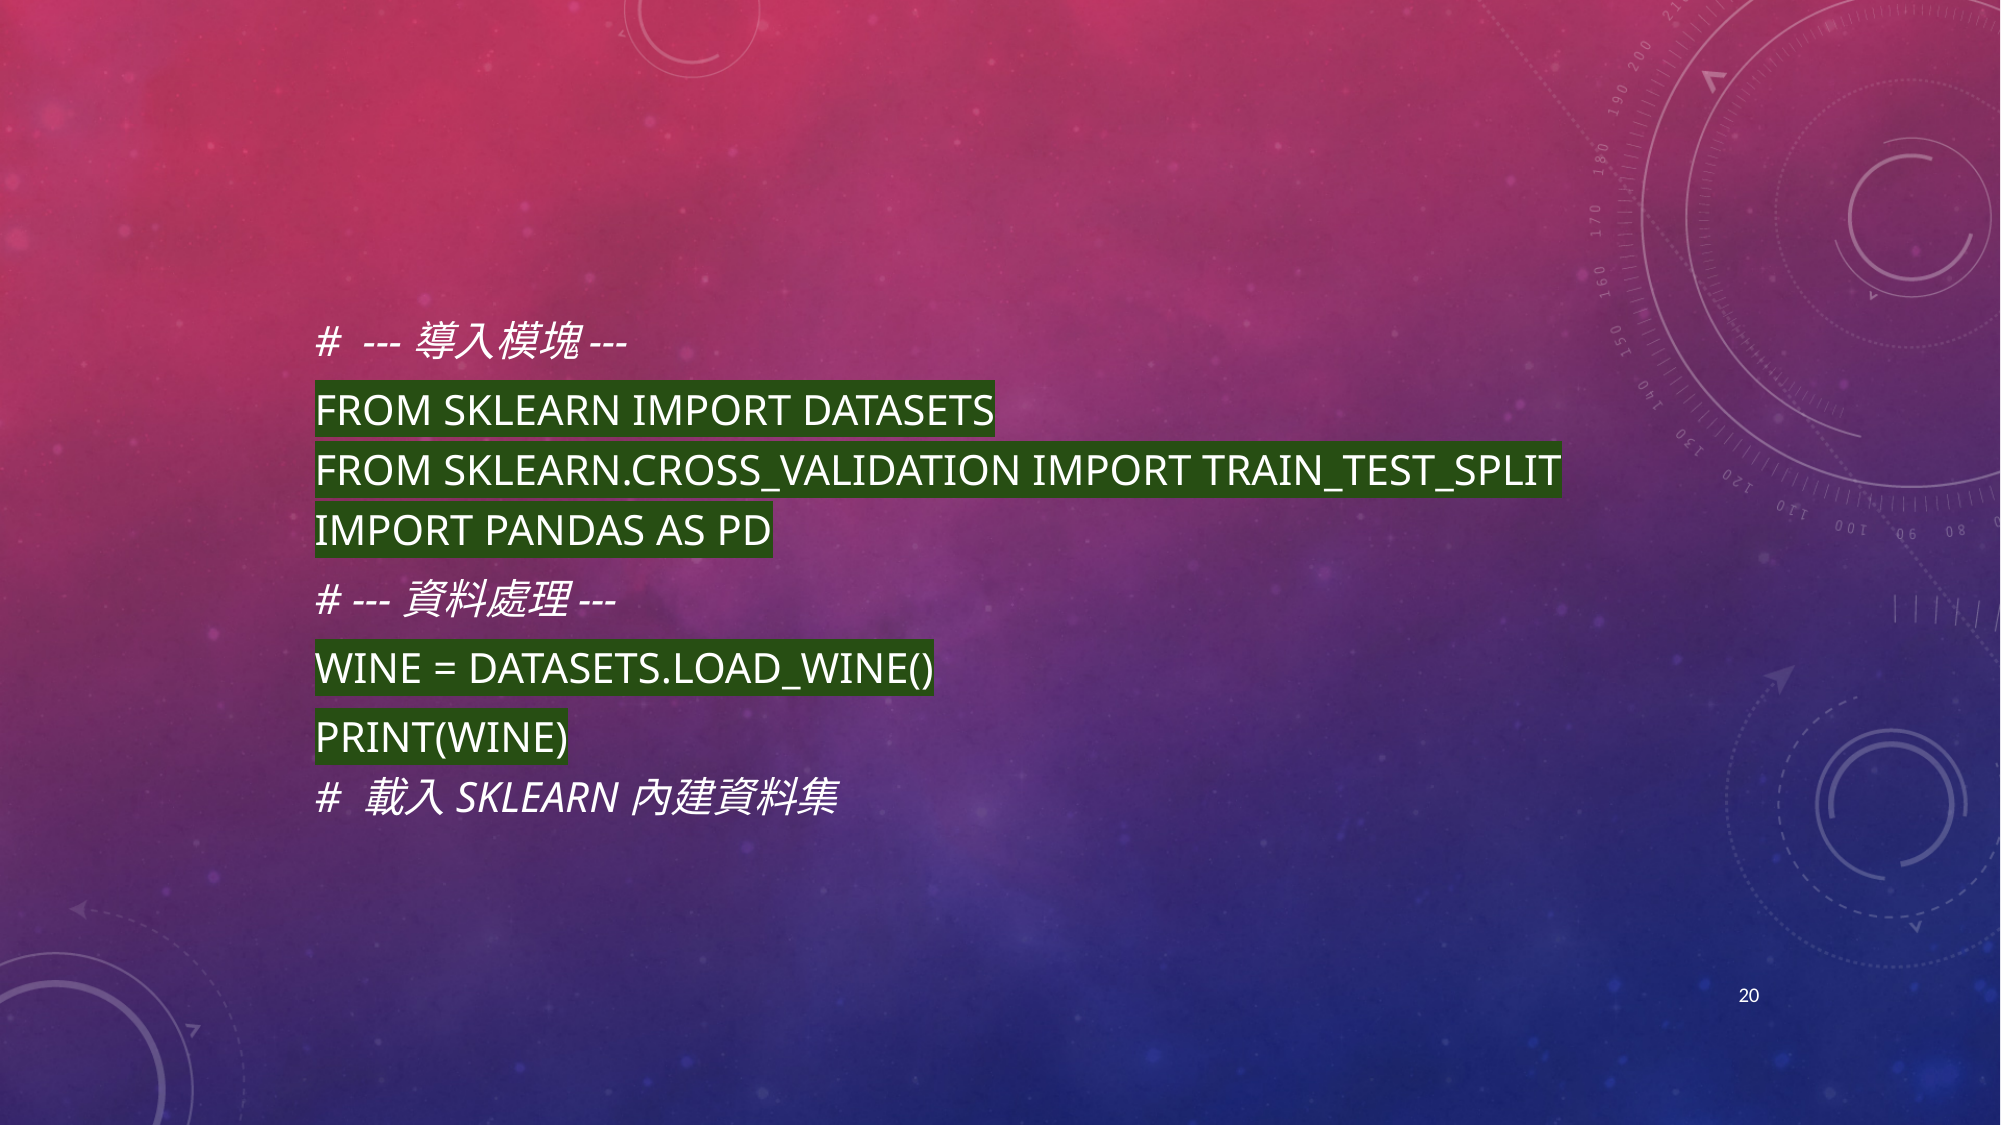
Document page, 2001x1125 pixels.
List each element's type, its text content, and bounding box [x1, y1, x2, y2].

slide_number 20 [1684, 963, 1775, 1025]
picture [0, 0, 2001, 1125]
list # ---導入模塊--- from sklearn import datasets from sklearn.cross_validation import train_test_split import pandas as pd # ---資料處理--- wine = datasets.load_wine() print(wine) # 載入SKlearn內建資料集 [291, 267, 1709, 858]
